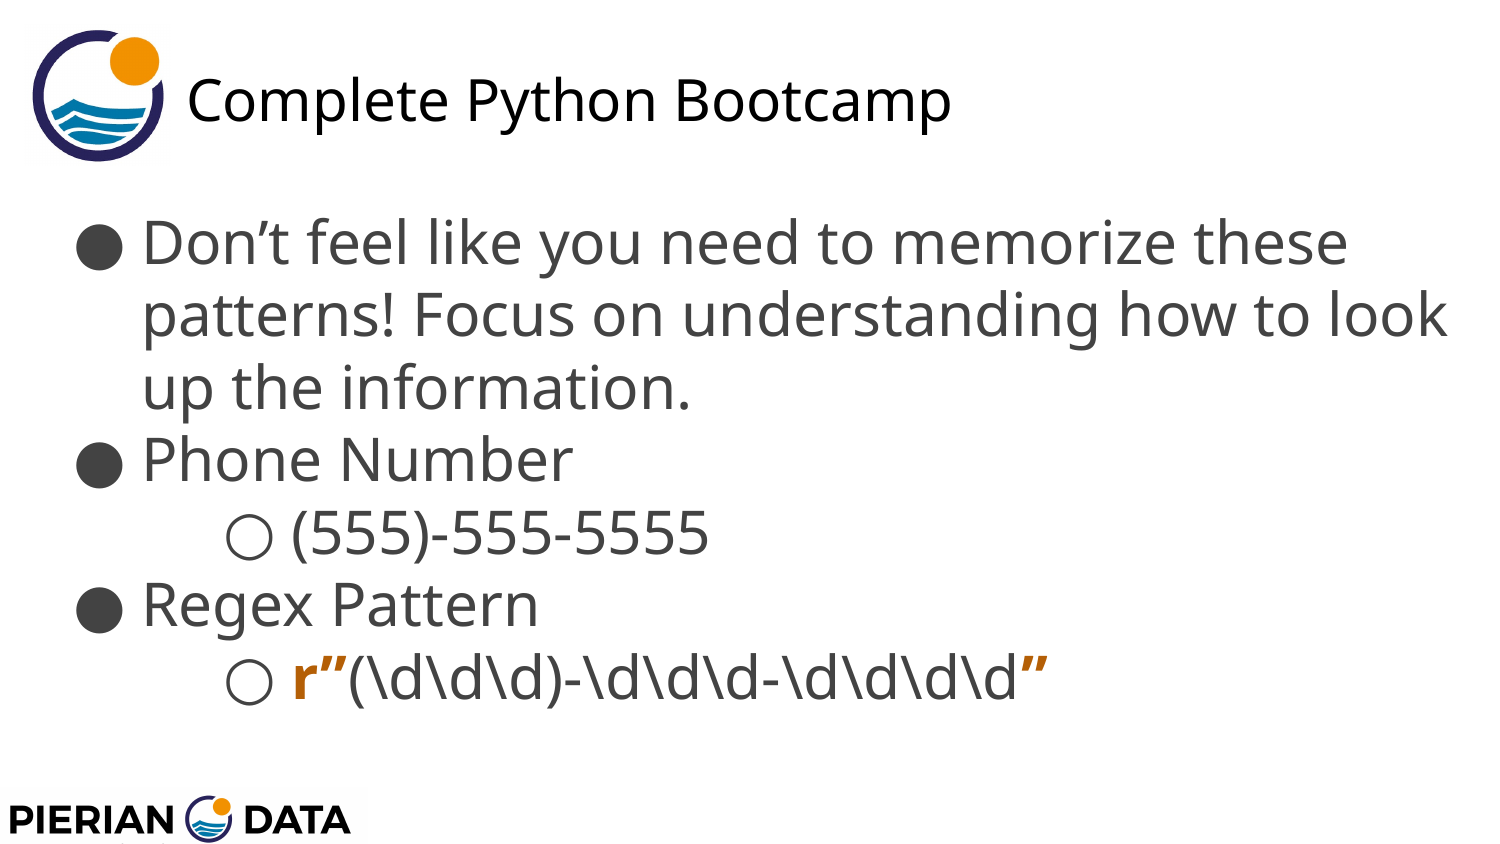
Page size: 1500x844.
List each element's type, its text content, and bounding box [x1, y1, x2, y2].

list Don’t feel like you need to memorize these patterns! Focus on understanding how to look up the information. Phone Number (555)-555-5555 Regex Pattern r”(\d\d\d)-\d\d\d-\d\d\d\d” [51, 189, 1476, 750]
title Complete Python Bootcamp [176, 48, 1449, 143]
picture [0, 787, 368, 844]
picture [24, 24, 172, 167]
